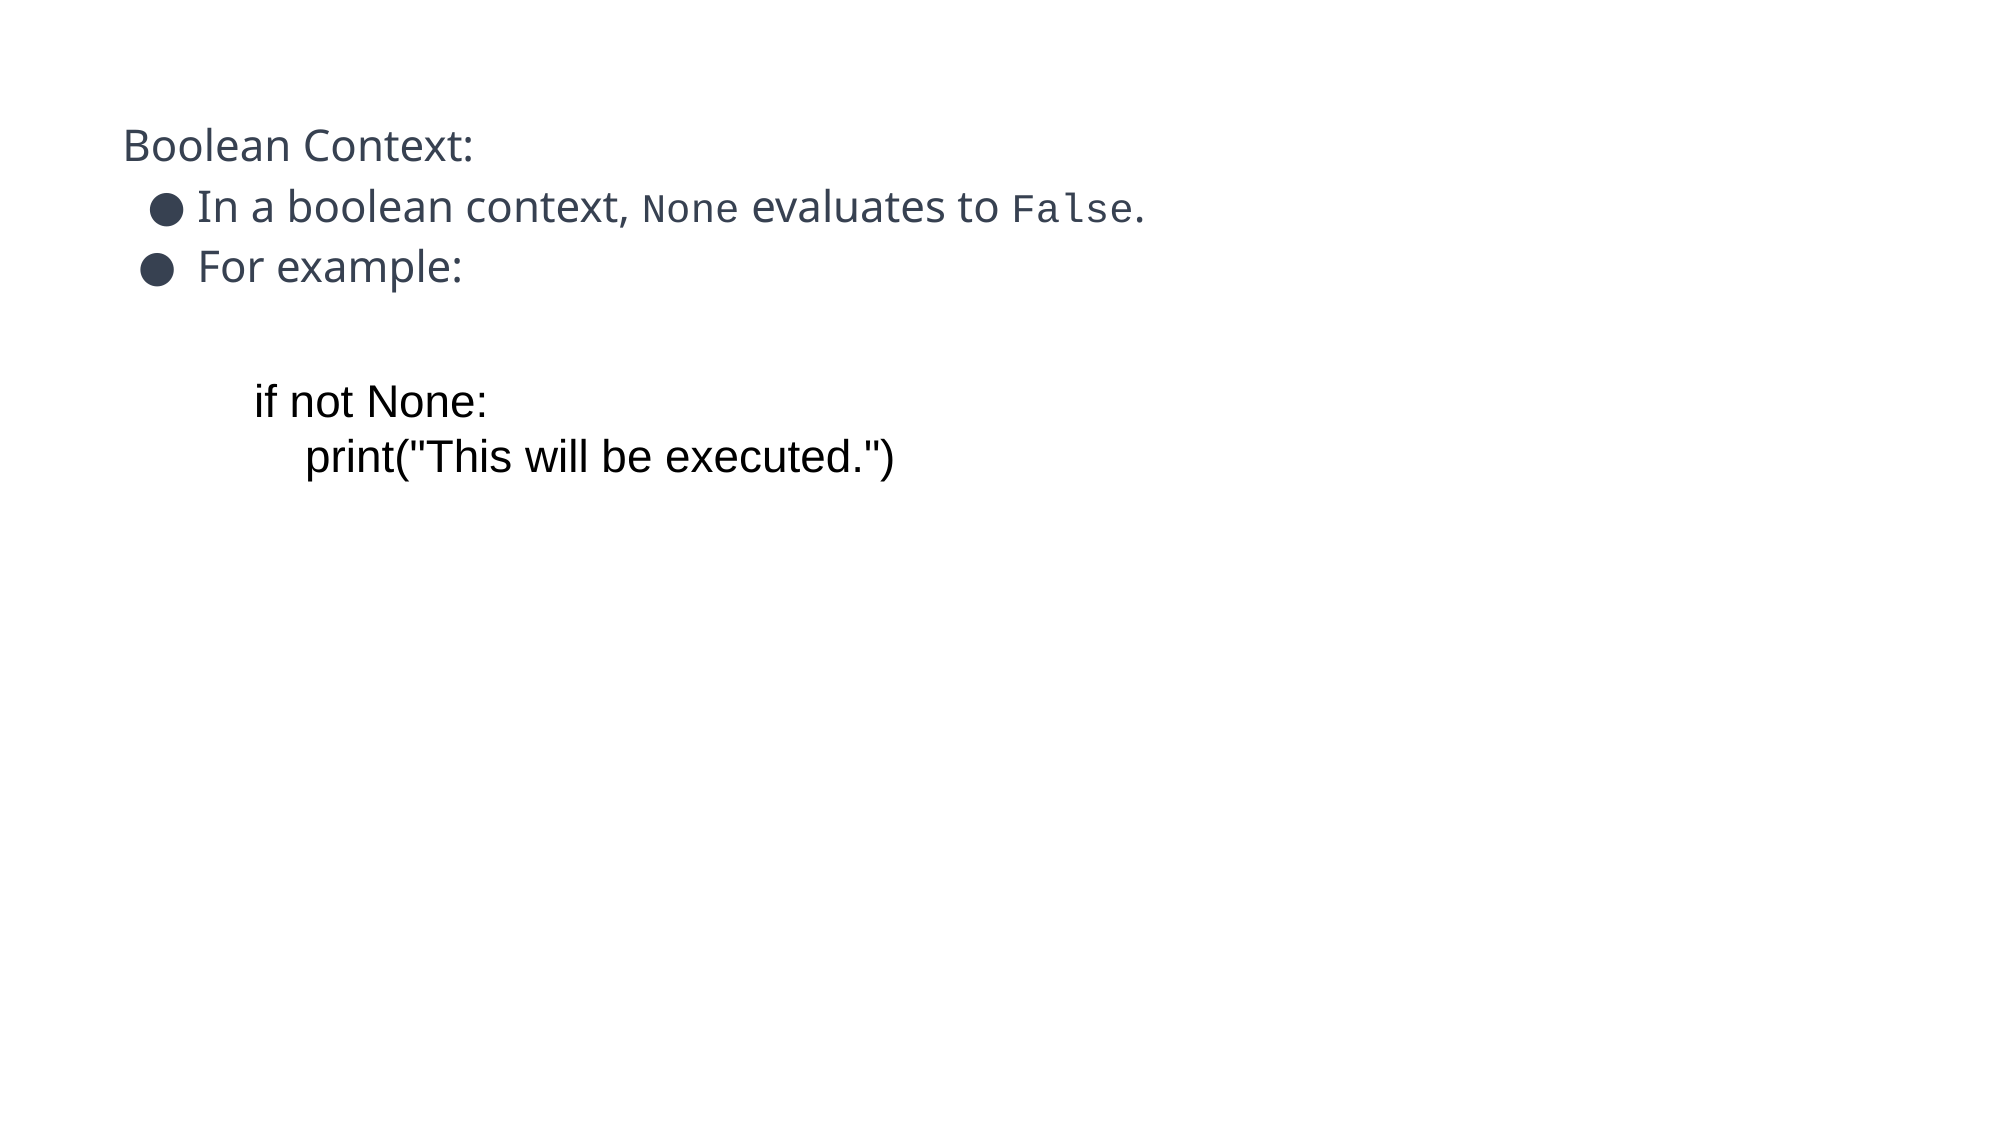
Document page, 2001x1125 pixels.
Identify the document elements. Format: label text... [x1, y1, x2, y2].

text_box Boolean Context: In a boolean context, None evaluates to False. For example: [107, 95, 1174, 307]
text_box if not None: print("This will be executed.") [239, 356, 1115, 552]
